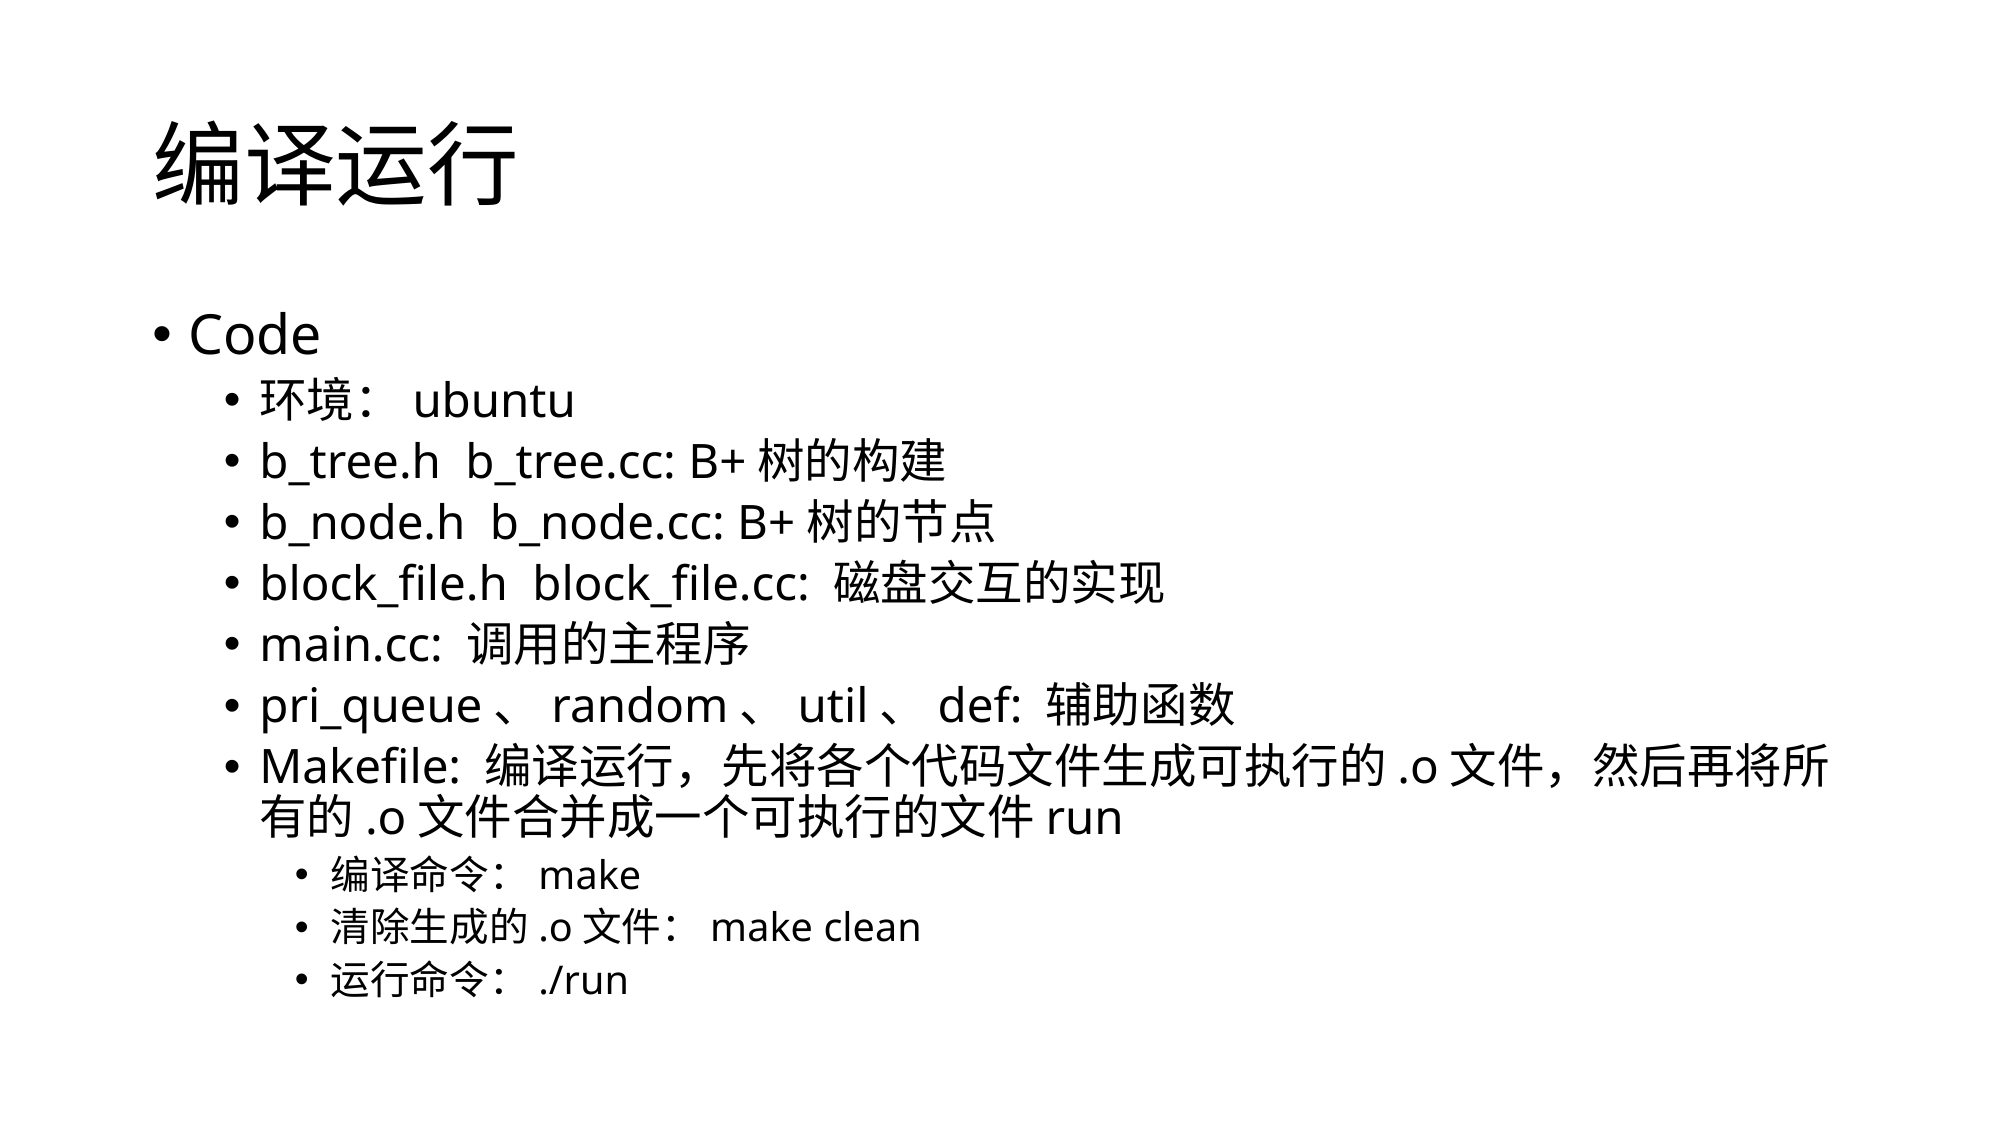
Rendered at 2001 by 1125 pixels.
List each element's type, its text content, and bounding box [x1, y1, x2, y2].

title 编译运行 [137, 59, 1863, 278]
list Code 环境：ubuntu b_tree.h b_tree.cc: B+树的构建 b_node.h b_node.cc: B+树的节点 block_file.h block_file.cc: 磁盘交互的实现 main.cc: 调用的主程序 pri_queue、random、util、def: 辅助函数 Makefile: 编译运行，先将各个代码文件生成可执行的.o文件，然后再将所有的.o文件合并成一个可执行的文件run 编译命令：make 清除生成的.o文件：make clean 运行命令：./run [137, 299, 1863, 1014]
